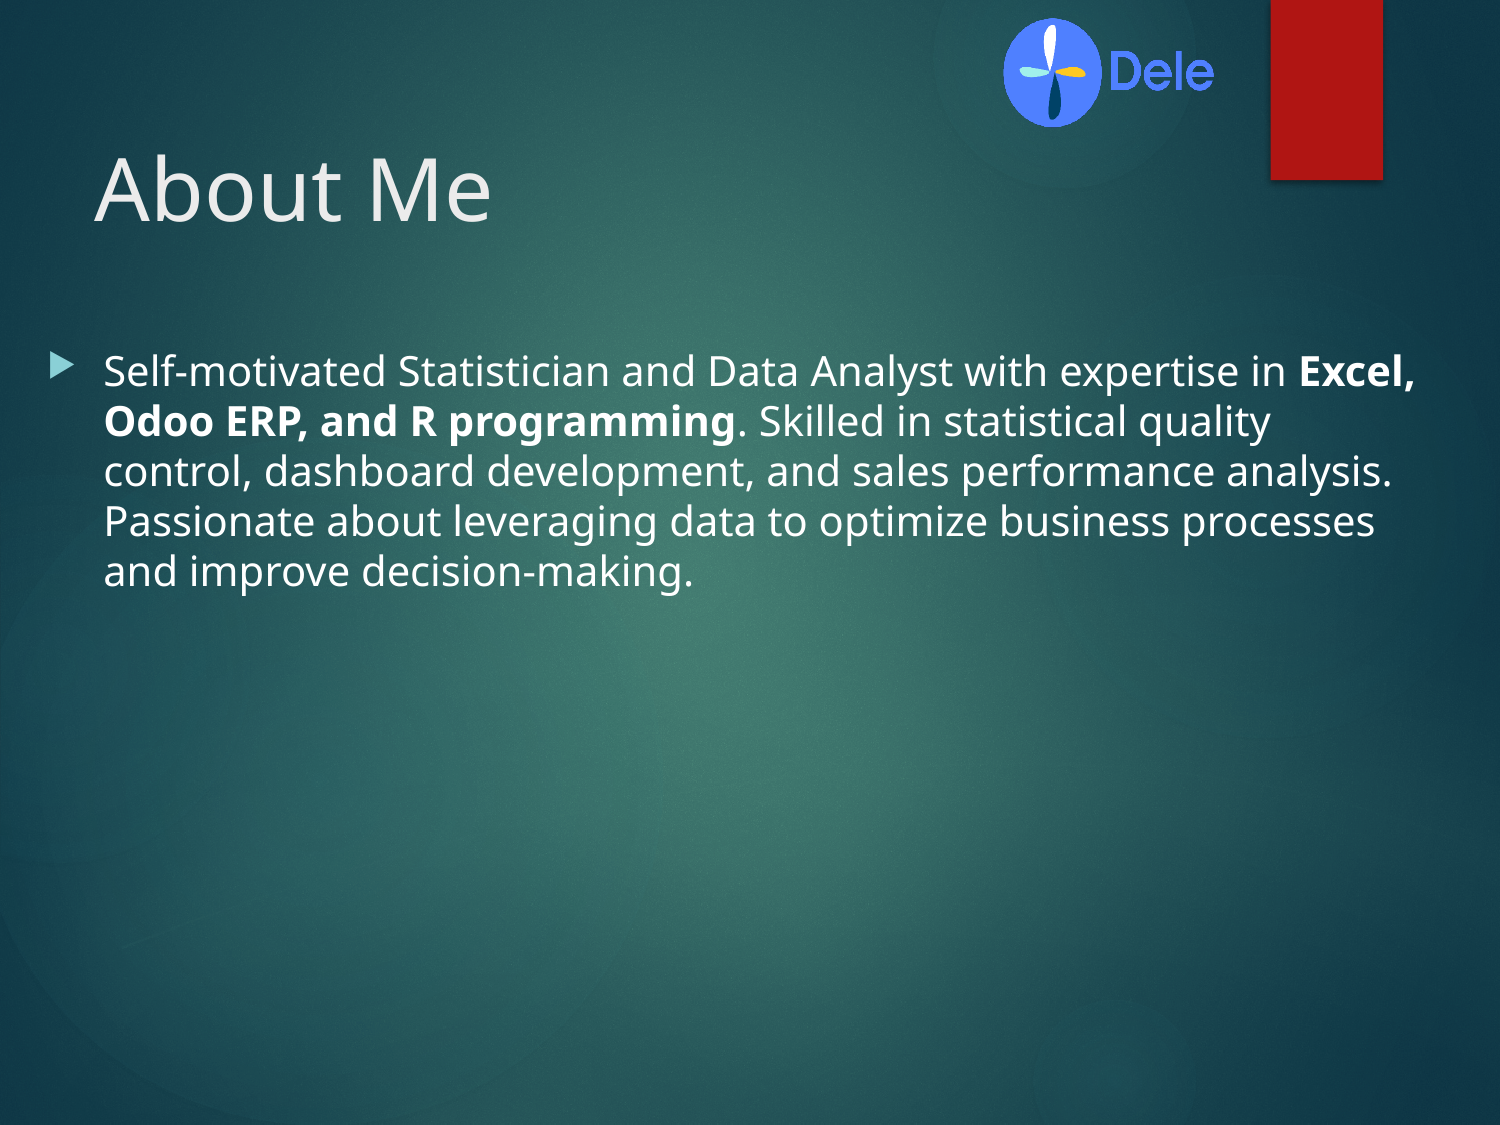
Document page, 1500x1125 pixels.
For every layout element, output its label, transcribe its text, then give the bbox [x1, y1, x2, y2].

title About Me [79, 126, 1237, 285]
list Self-motivated Statistician and Data Analyst with expertise in Excel, Odoo ERP, and R programming. Skilled in statistical quality control, dashboard development, and sales performance analysis. Passionate about leveraging data to optimize business processes and improve decision-making. [32, 336, 1433, 988]
picture [1000, 12, 1216, 131]
